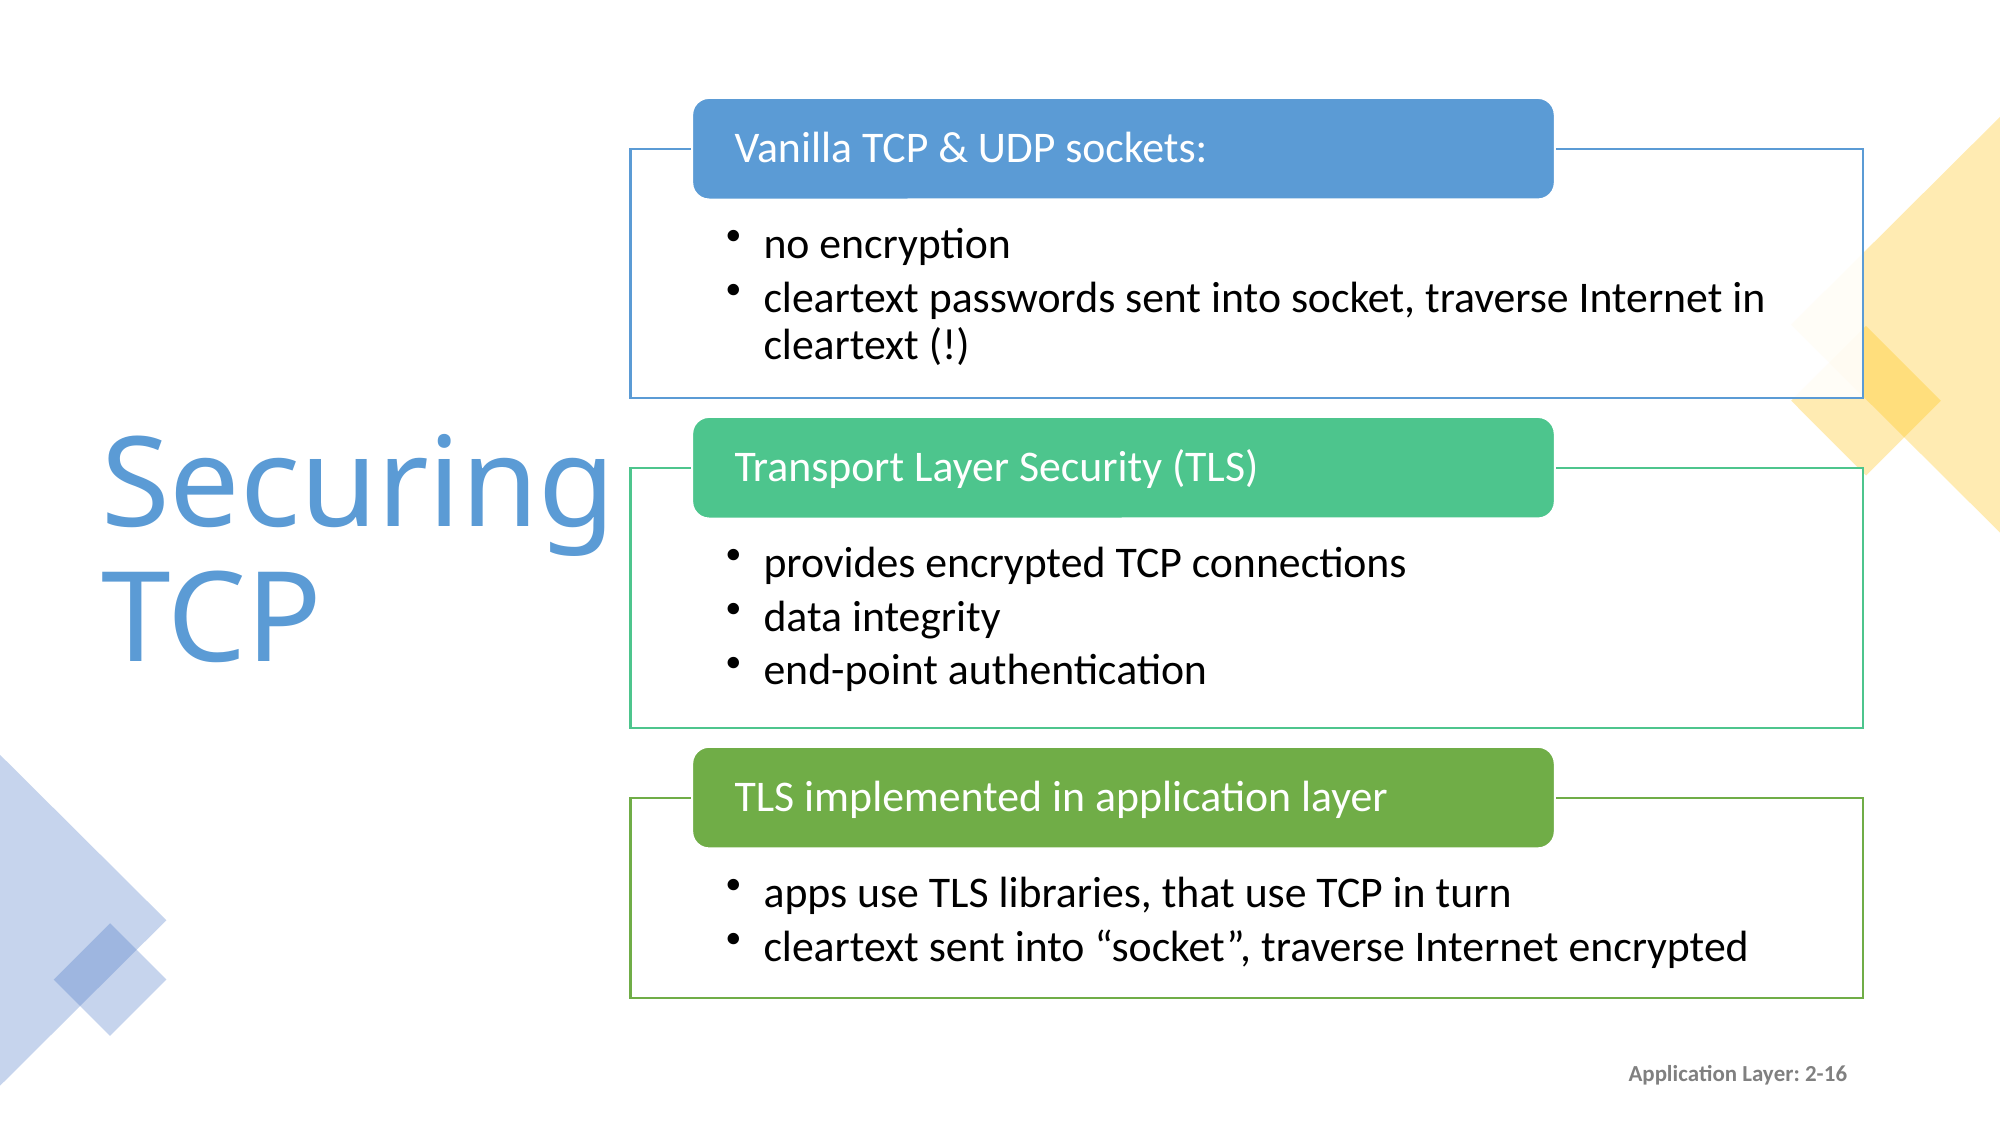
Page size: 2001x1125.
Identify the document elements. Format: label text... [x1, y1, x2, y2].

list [630, 91, 1863, 1005]
slide_number Application Layer: 2-16 [1412, 1042, 1863, 1103]
title Securing TCP [86, 101, 630, 1005]
